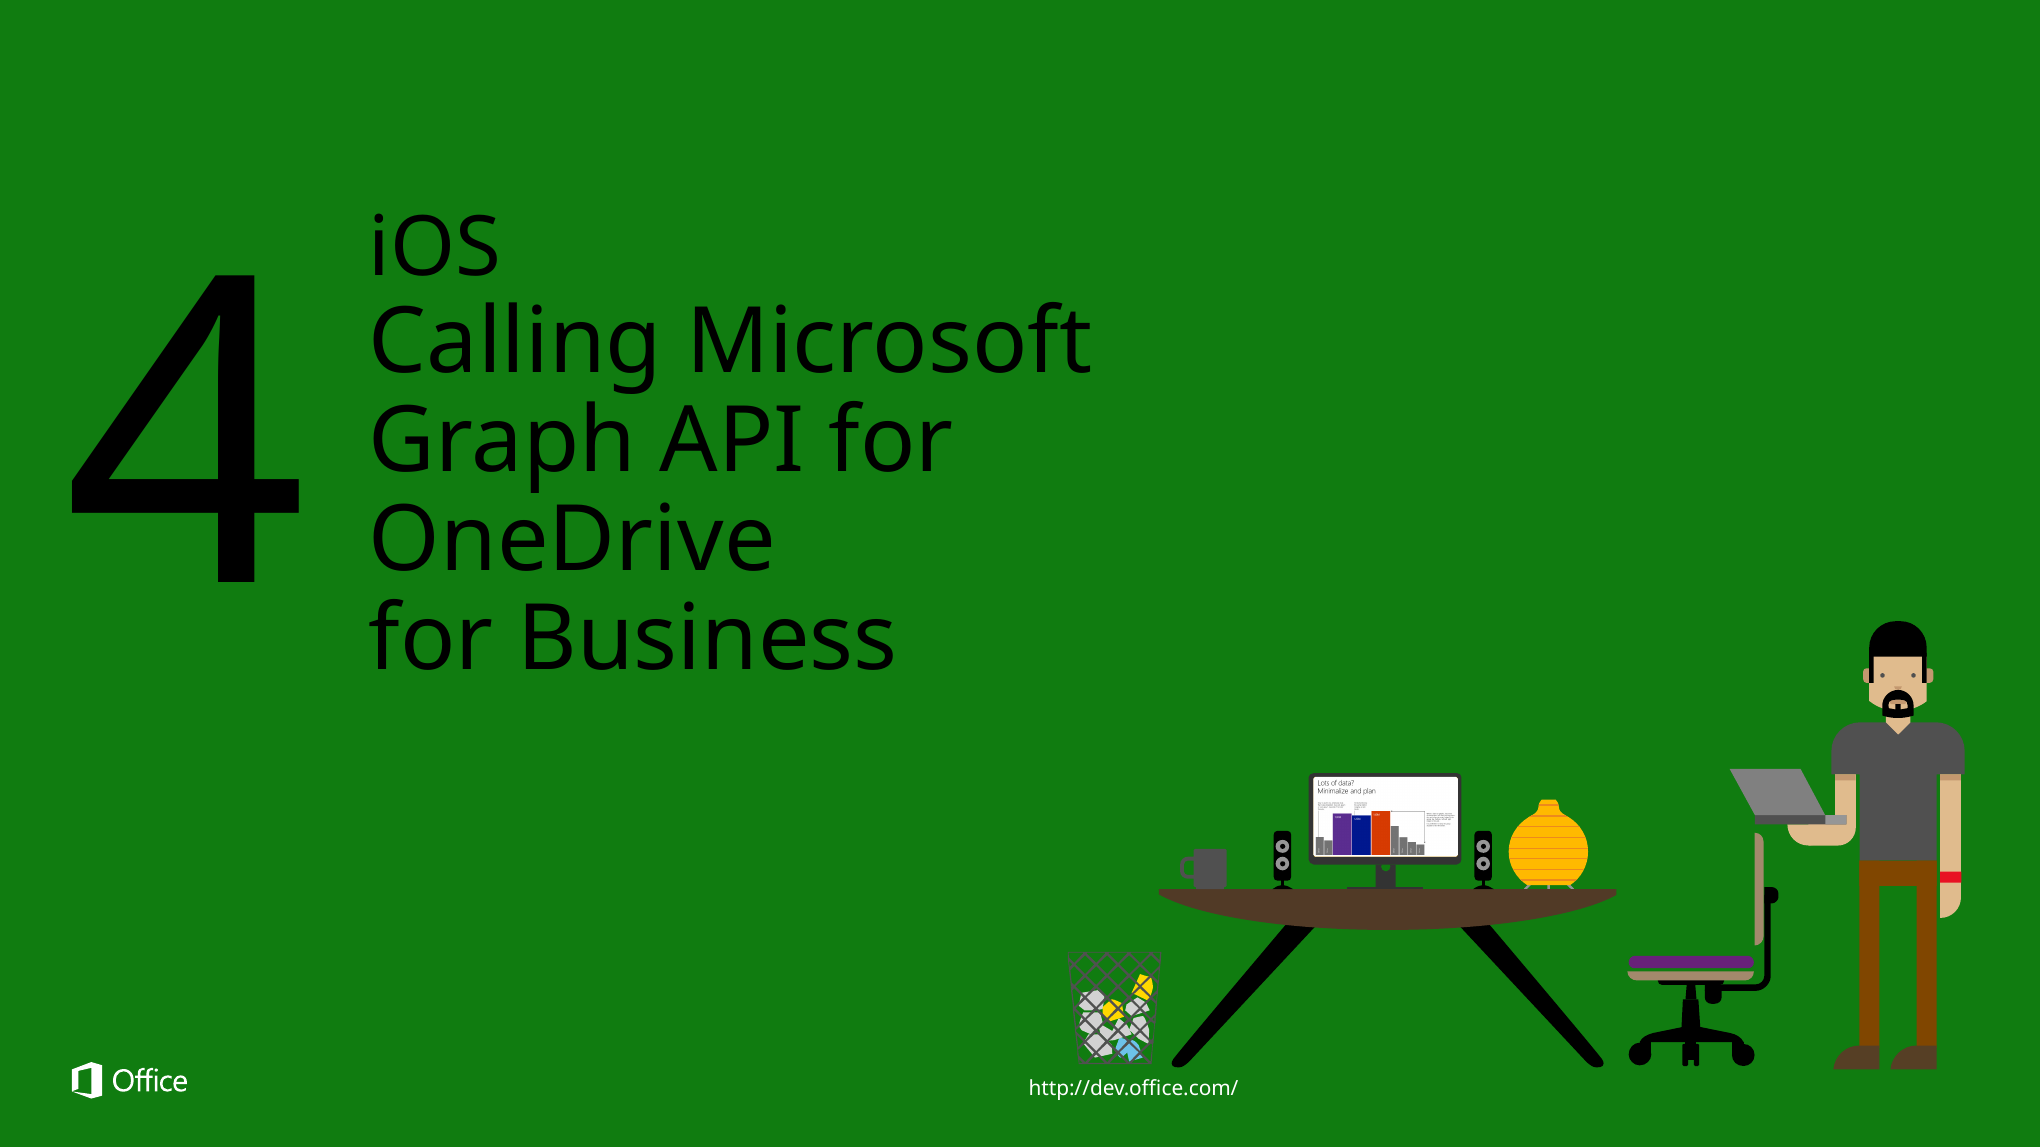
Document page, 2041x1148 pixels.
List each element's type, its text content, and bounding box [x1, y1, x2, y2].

picture [1313, 776, 1458, 857]
list iOS Calling Microsoft Graph API for OneDrive for Business [346, 236, 1320, 658]
list 4 [39, 198, 346, 695]
